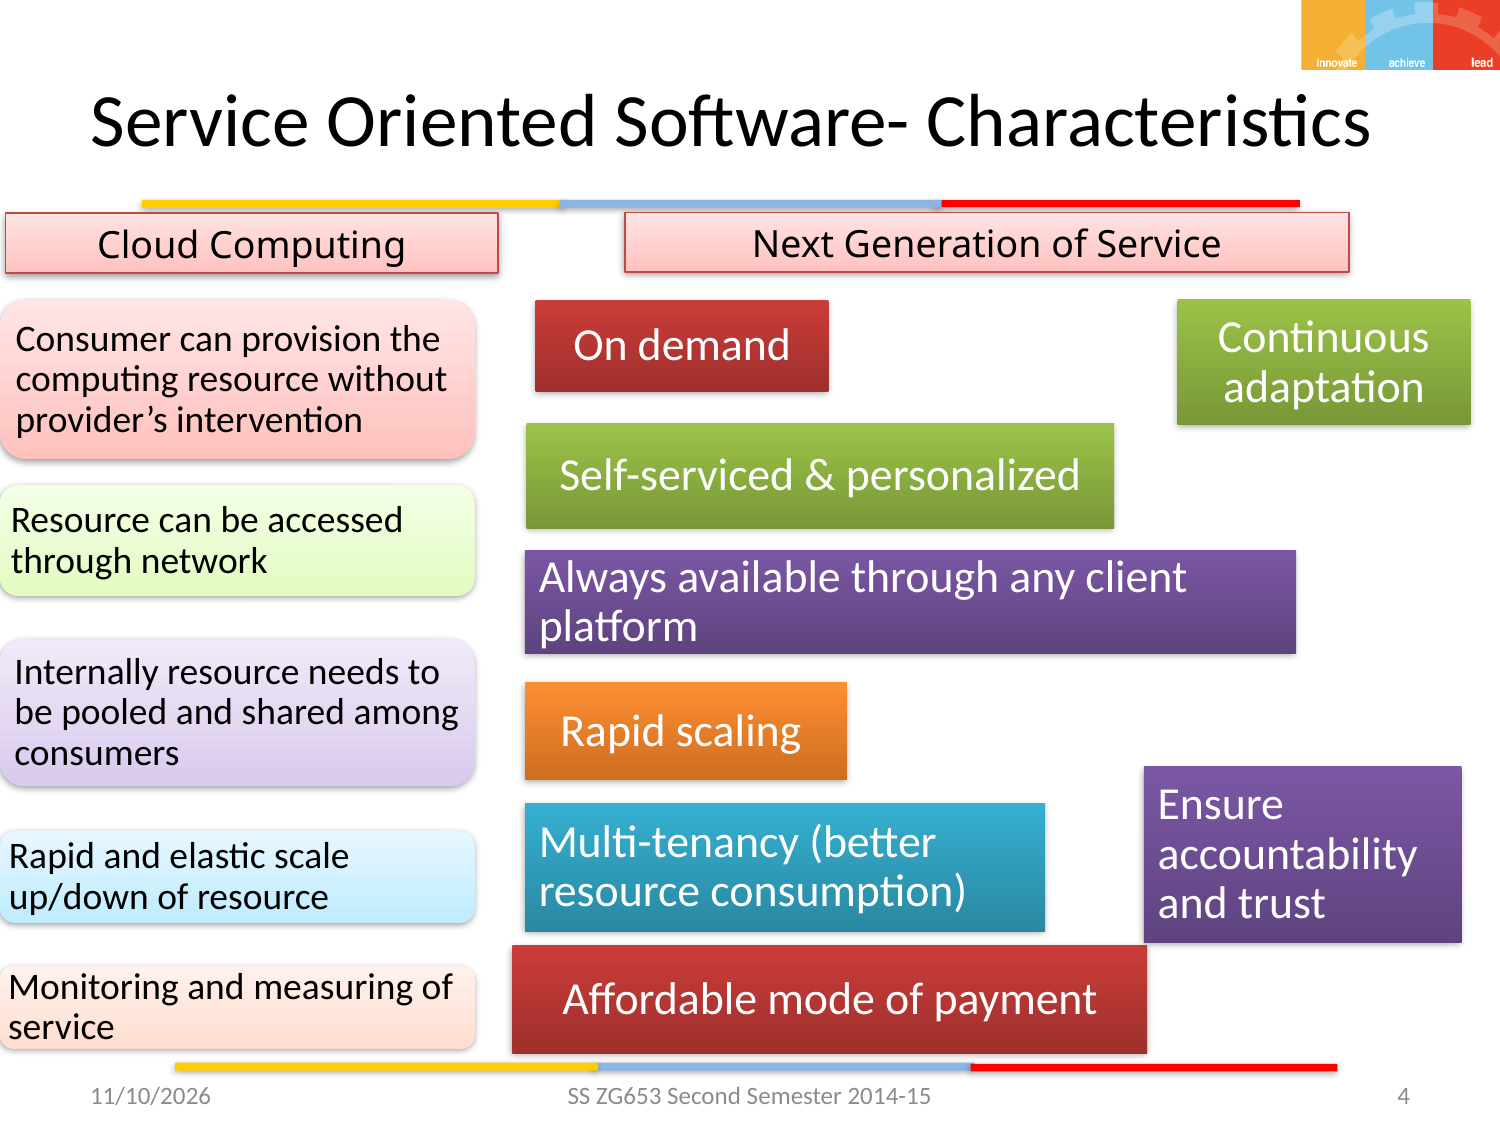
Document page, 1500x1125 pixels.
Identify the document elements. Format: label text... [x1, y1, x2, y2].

text_box Next Generation of Service [624, 212, 1350, 273]
slide_number 4 [1074, 1065, 1425, 1125]
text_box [512, 299, 1500, 1054]
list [0, 280, 476, 1056]
text_box Cloud Computing [5, 212, 499, 274]
title Service Oriented Software- Characteristics [56, 33, 1408, 201]
picture [1301, 0, 1500, 70]
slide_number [75, 1065, 425, 1125]
